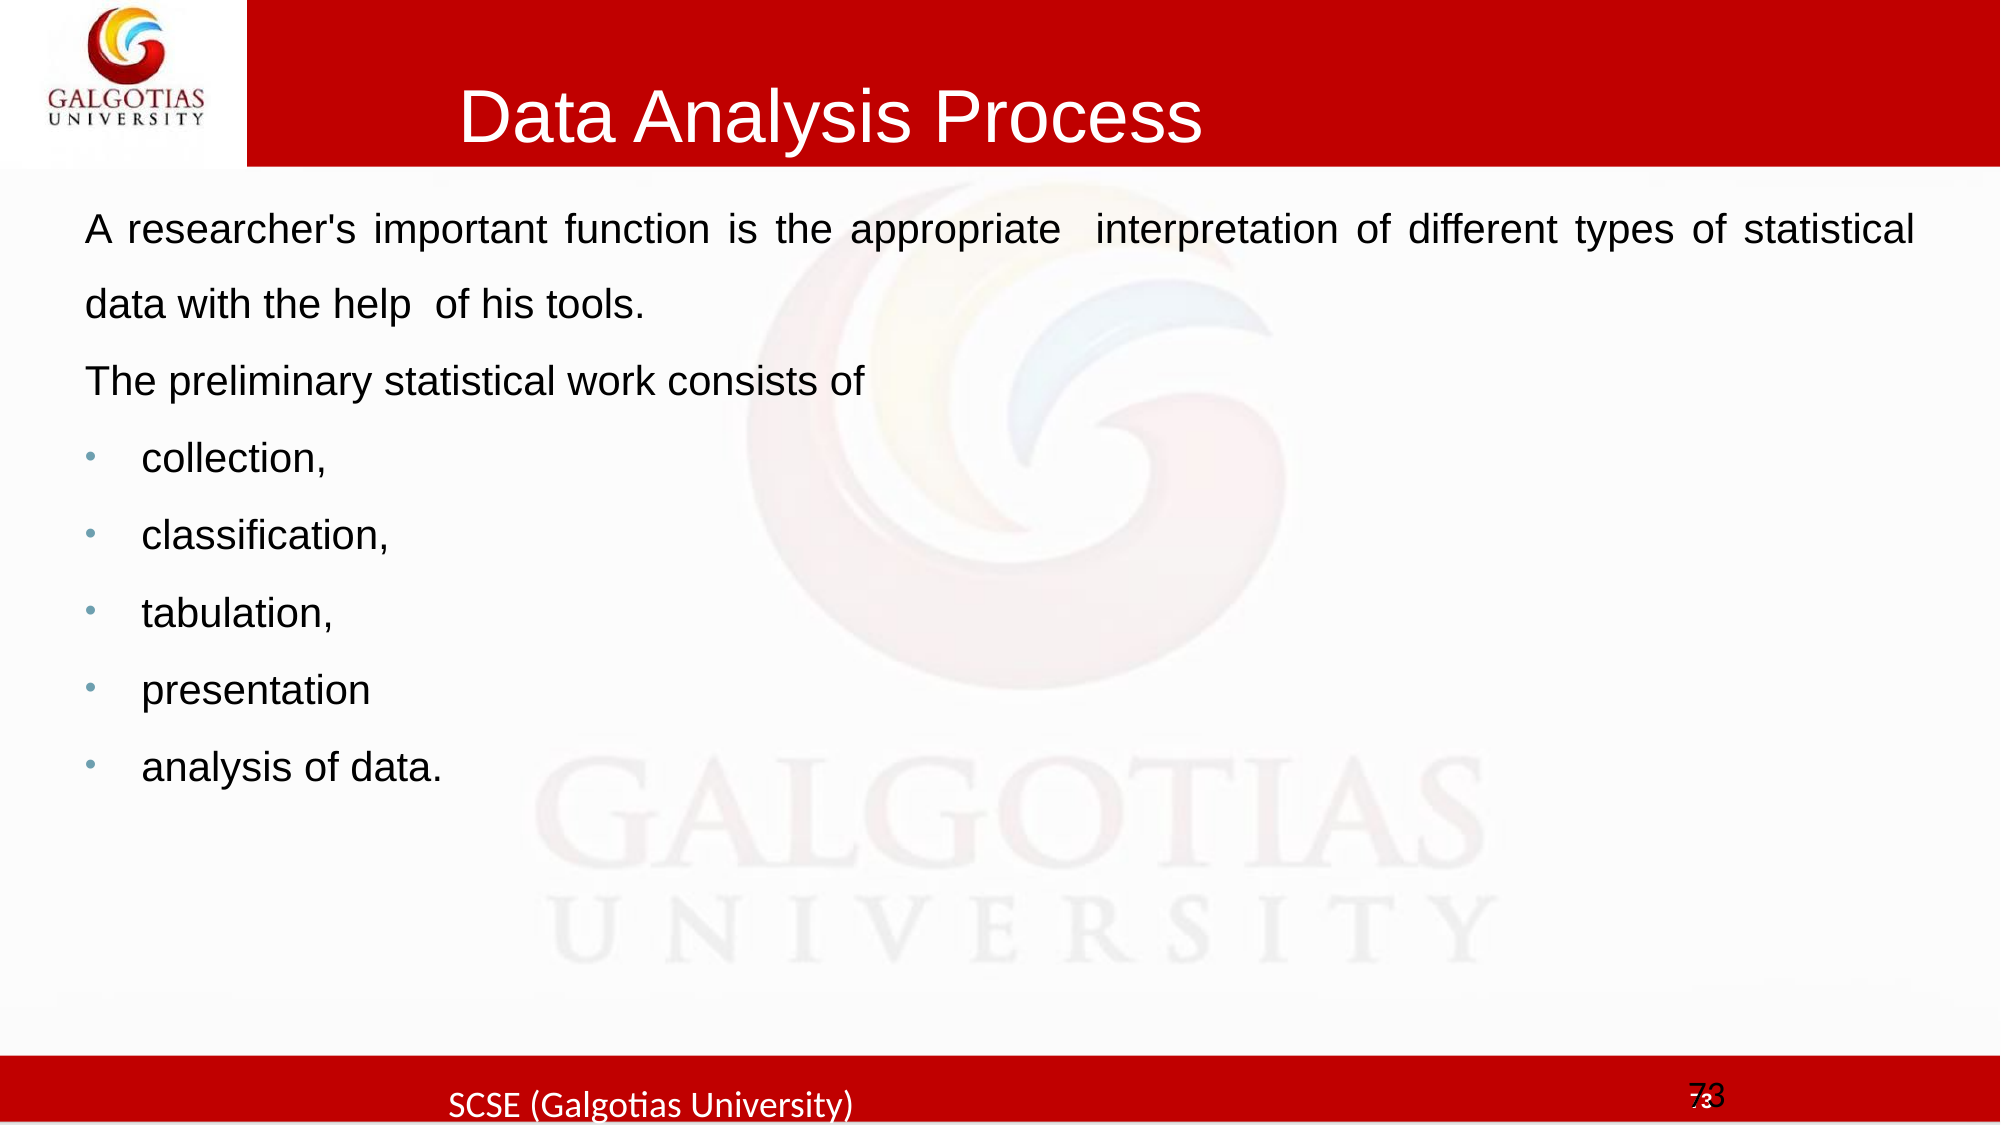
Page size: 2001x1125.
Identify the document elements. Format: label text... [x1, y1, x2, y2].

text_box A researcher's important function is the appropriate interpretation of different types of statistical data with the help of his tools. The preliminary statistical work consists of collection, classification, tabulation, presentation analysis of data. [83, 175, 1917, 790]
title Data Analysis Process [456, 20, 1953, 211]
footer SCSE (Galgotias University) [433, 1072, 1667, 1125]
picture [0, 0, 2001, 1125]
slide_number 73 [1666, 1062, 2000, 1125]
